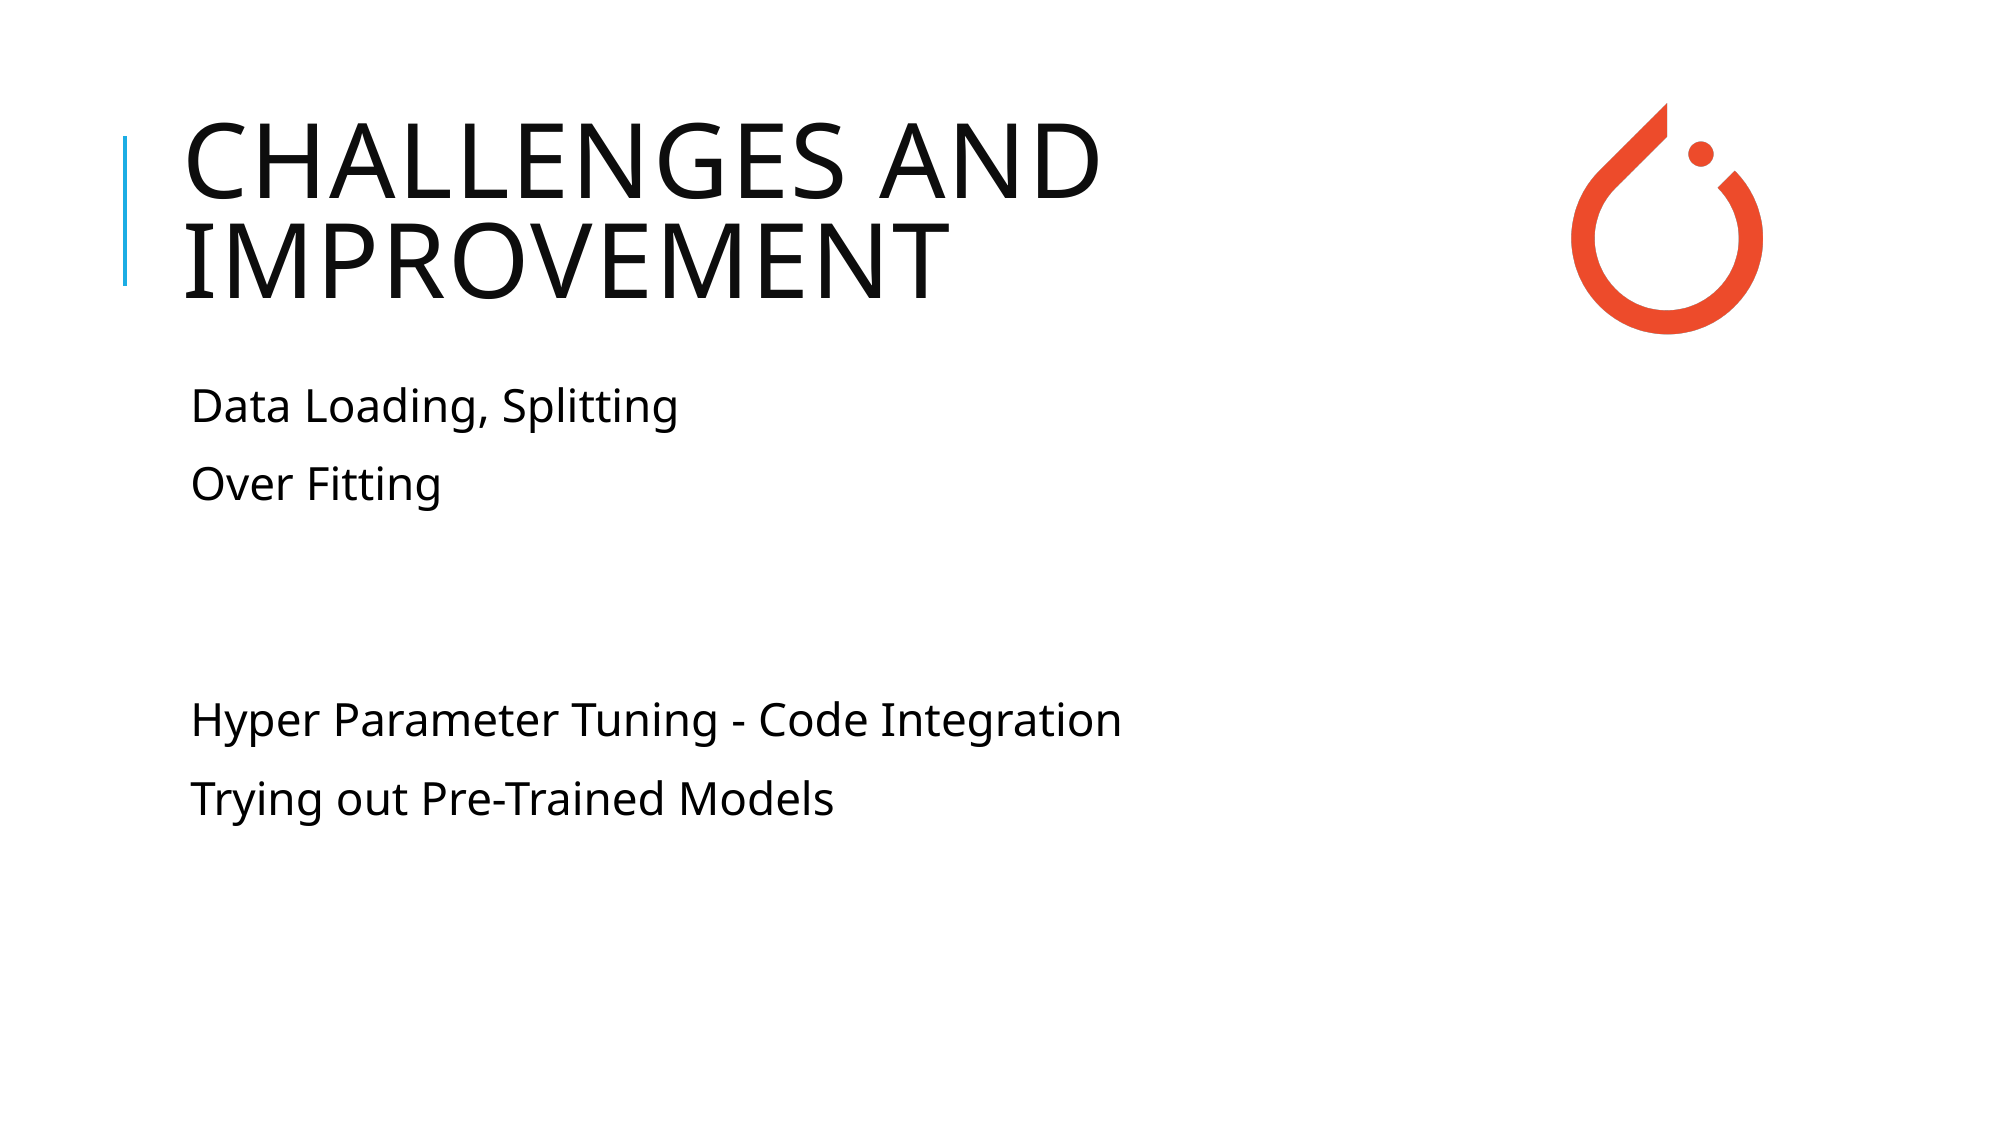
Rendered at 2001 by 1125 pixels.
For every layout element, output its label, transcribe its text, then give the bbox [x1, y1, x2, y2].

picture [1570, 102, 1763, 336]
list Data Loading, Splitting Over Fitting Hyper Parameter Tuning - Code Integration Trying out Pre-Trained Models [168, 375, 1763, 1035]
title Challenges and Improvement [168, 96, 1763, 342]
